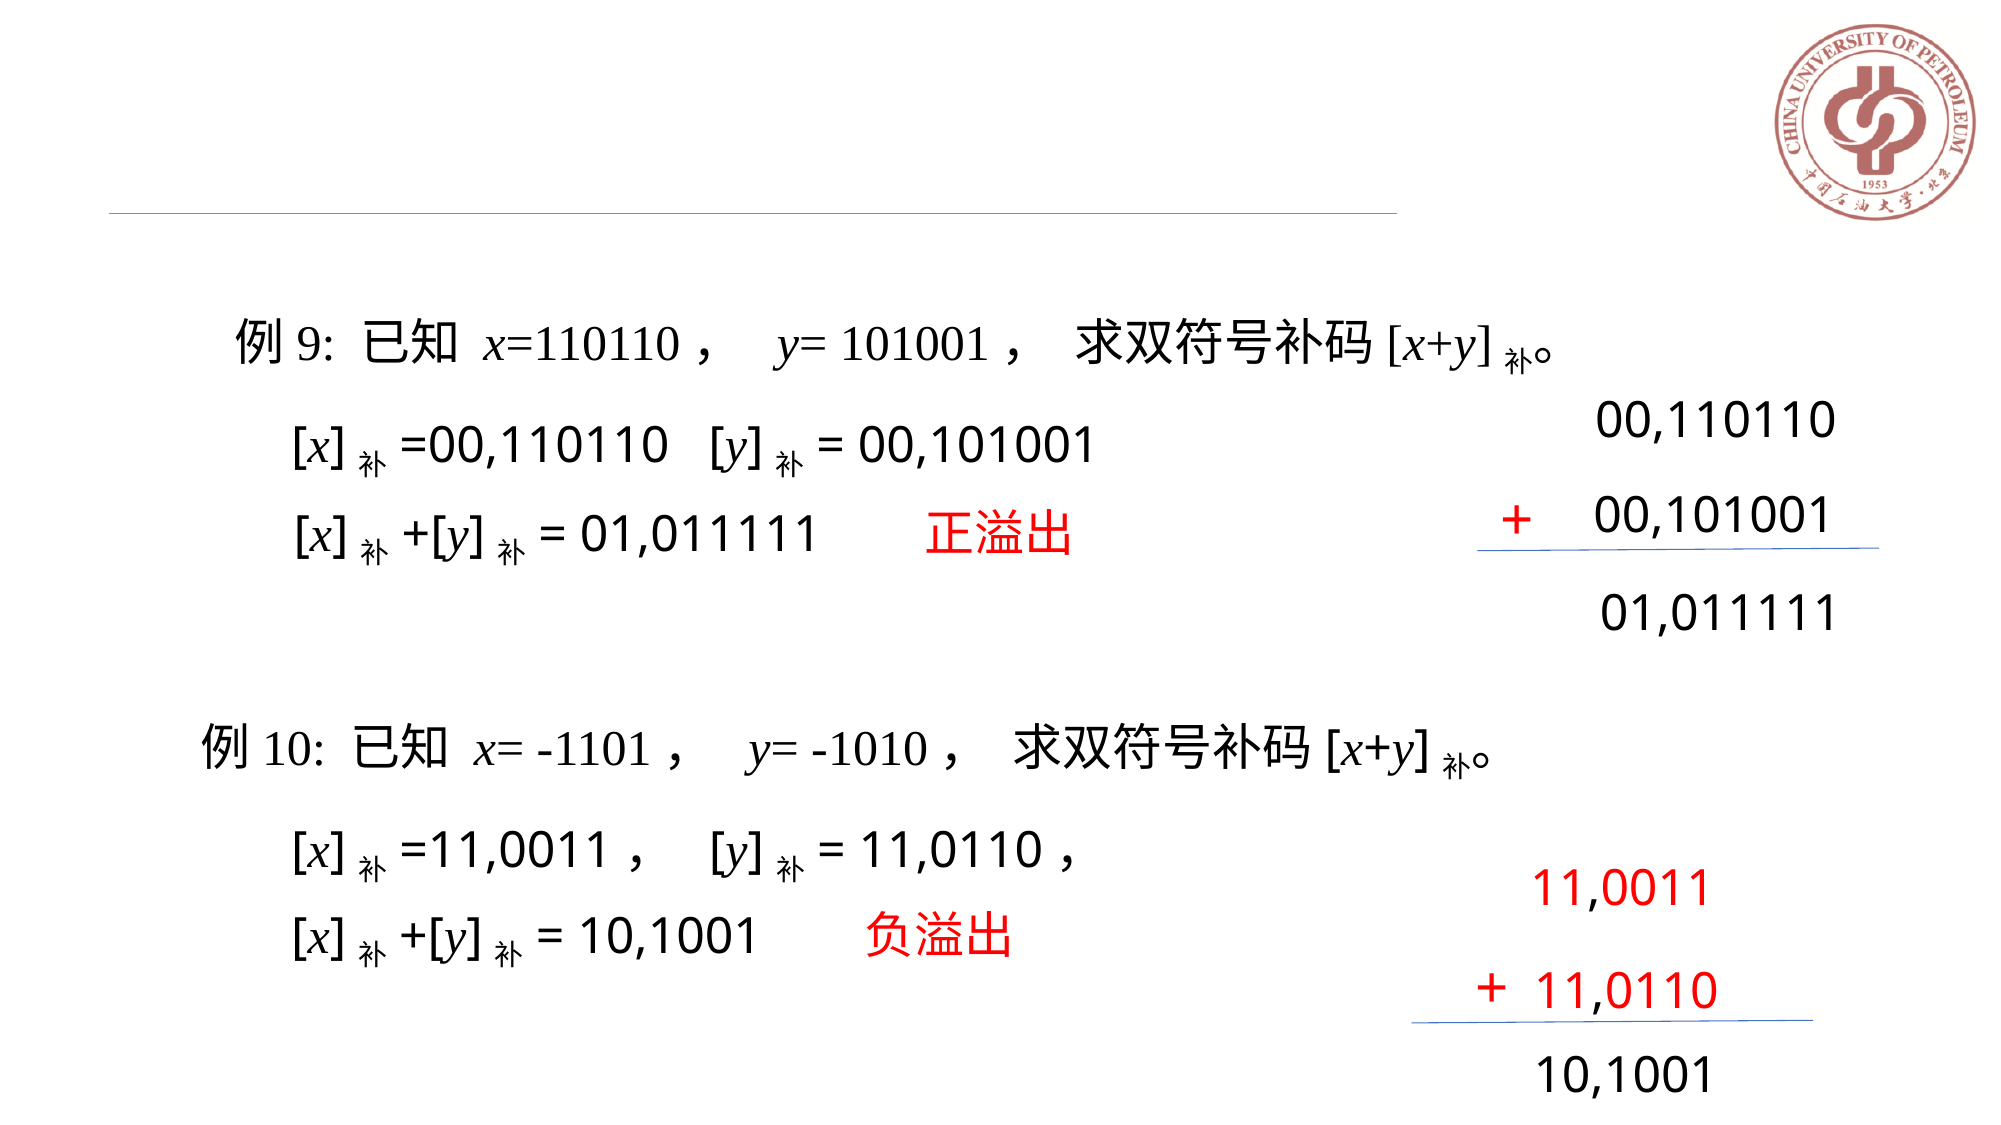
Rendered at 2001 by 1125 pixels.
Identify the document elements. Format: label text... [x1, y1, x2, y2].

picture [1769, 20, 1983, 225]
text_box 00,101001 [1578, 444, 1850, 548]
text_box 00,110110 + [1433, 350, 1927, 620]
text_box 例10: 已知 x= -1101， y= -1010， 求双符号补码[x+y]补。 [x]补=11,0011， [y]补= 11,0110， [185, 673, 1686, 894]
text_box [x]补+[y]补= 10,1001 负溢出 [227, 895, 1165, 979]
text_box [1377, 975, 1686, 1119]
text_box [x]补+[y]补= 01,011111 正溢出 [259, 459, 1288, 577]
text_box 01,011111 [1585, 572, 1908, 648]
text_box 11,0011 + 11,0110 [1408, 817, 1901, 1088]
text_box 10,1001 [1518, 1034, 1733, 1110]
text_box 例9: 已知 x=110110， y= 101001， 求双符号补码[x+y]补。 [x]补=00,110110 [y]补= 00,101001 [185, 268, 1589, 489]
